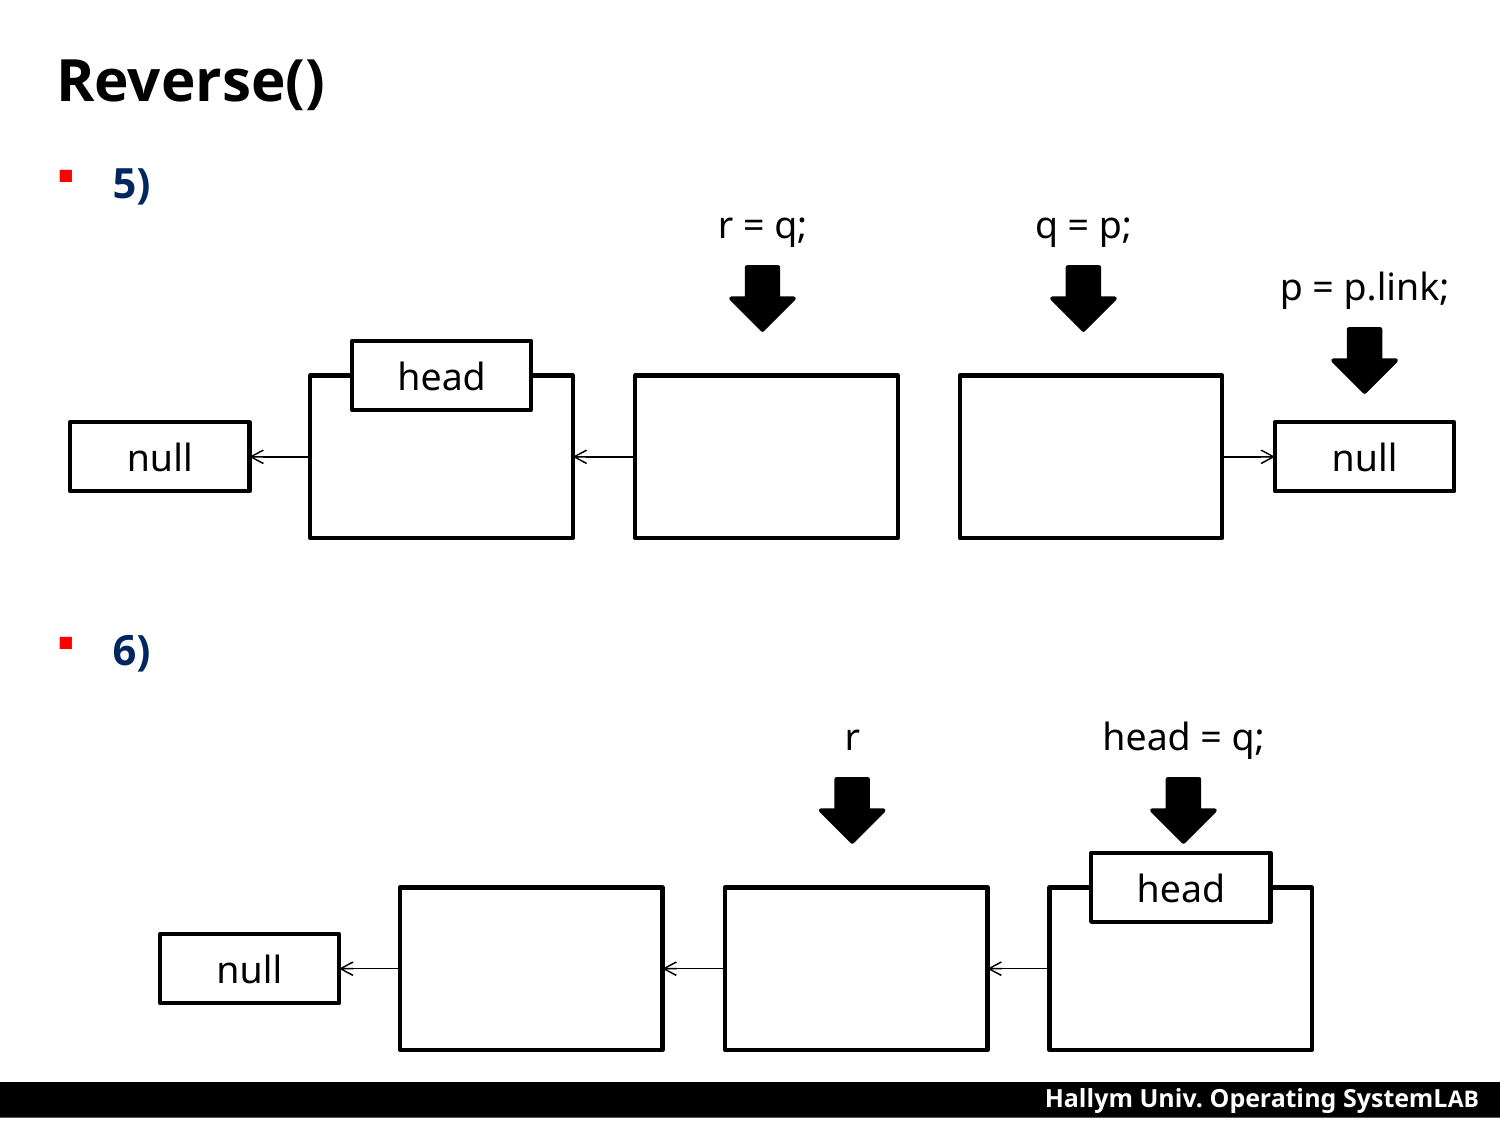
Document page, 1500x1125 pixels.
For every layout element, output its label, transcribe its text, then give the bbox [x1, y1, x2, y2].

text_box null [158, 932, 341, 1005]
text_box head = q; [1052, 705, 1315, 766]
text_box head [350, 339, 533, 412]
text_box [729, 265, 796, 332]
text_box r = q; [631, 193, 894, 254]
text_box [723, 885, 990, 1052]
text_box r [721, 705, 984, 766]
title Reverse() [40, 18, 1460, 138]
text_box [1331, 327, 1398, 394]
text_box q = p; [952, 193, 1215, 254]
text_box null [68, 420, 252, 493]
text_box [398, 885, 665, 1052]
text_box null [1273, 420, 1456, 493]
list 5) 6) [40, 148, 1460, 1035]
text_box [818, 777, 886, 844]
text_box p = p.link; [1233, 255, 1496, 316]
text_box [1047, 885, 1314, 1052]
text_box [308, 373, 575, 540]
text_box head [1089, 851, 1273, 924]
text_box [1050, 265, 1117, 332]
text_box [958, 373, 1224, 540]
text_box [1150, 777, 1217, 844]
text_box [633, 373, 900, 540]
